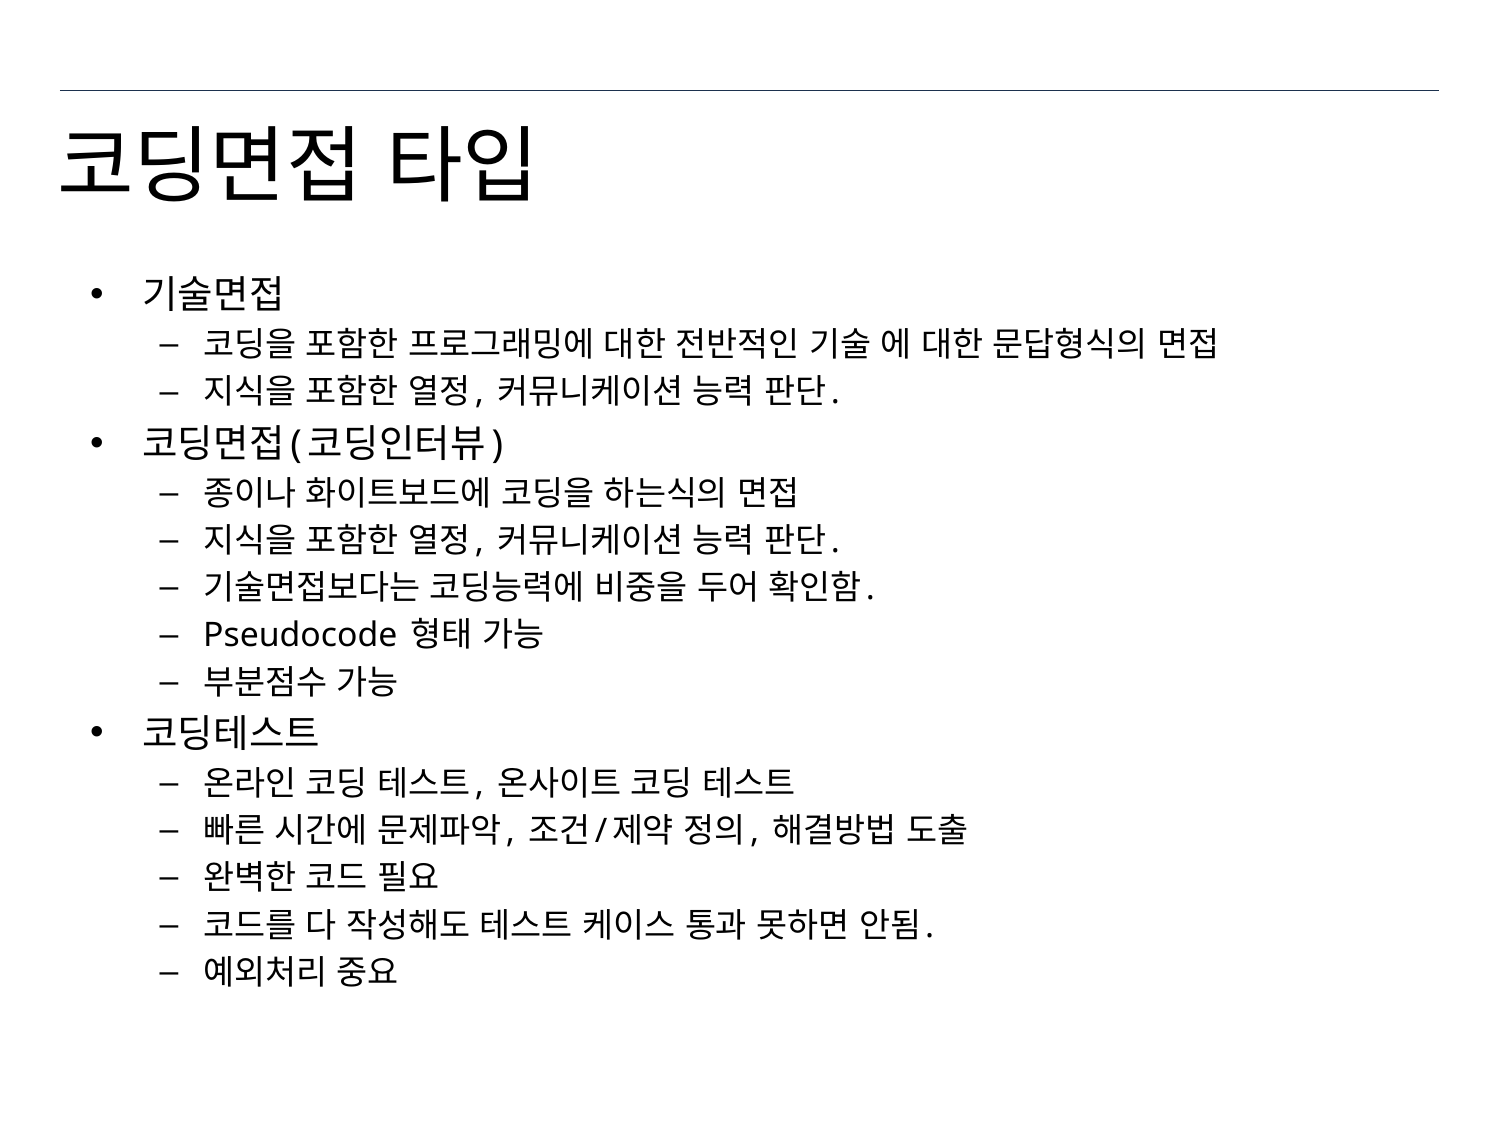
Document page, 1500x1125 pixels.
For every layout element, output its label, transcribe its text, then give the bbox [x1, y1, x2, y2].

list 기술면접 코딩을 포함한 프로그래밍에 대한 전반적인 기술 에 대한 문답형식의 면접 지식을 포함한 열정, 커뮤니케이션 능력 판단. 코딩면접(코딩인터뷰) 종이나 화이트보드에 코딩을 하는식의 면접 지식을 포함한 열정, 커뮤니케이션 능력 판단. 기술면접보다는 코딩능력에 비중을 두어 확인함. Pseudocode 형태 가능 부분점수 가능 코딩테스트 온라인 코딩 테스트, 온사이트 코딩 테스트 빠른 시간에 문제파악, 조건/제약 정의, 해결방법 도출 완벽한 코드 필요 코드를 다 작성해도 테스트 케이스 통과 못하면 안됨. 예외처리 중요 [75, 262, 1425, 1005]
title 코딩면접 타입 [42, 114, 1454, 211]
